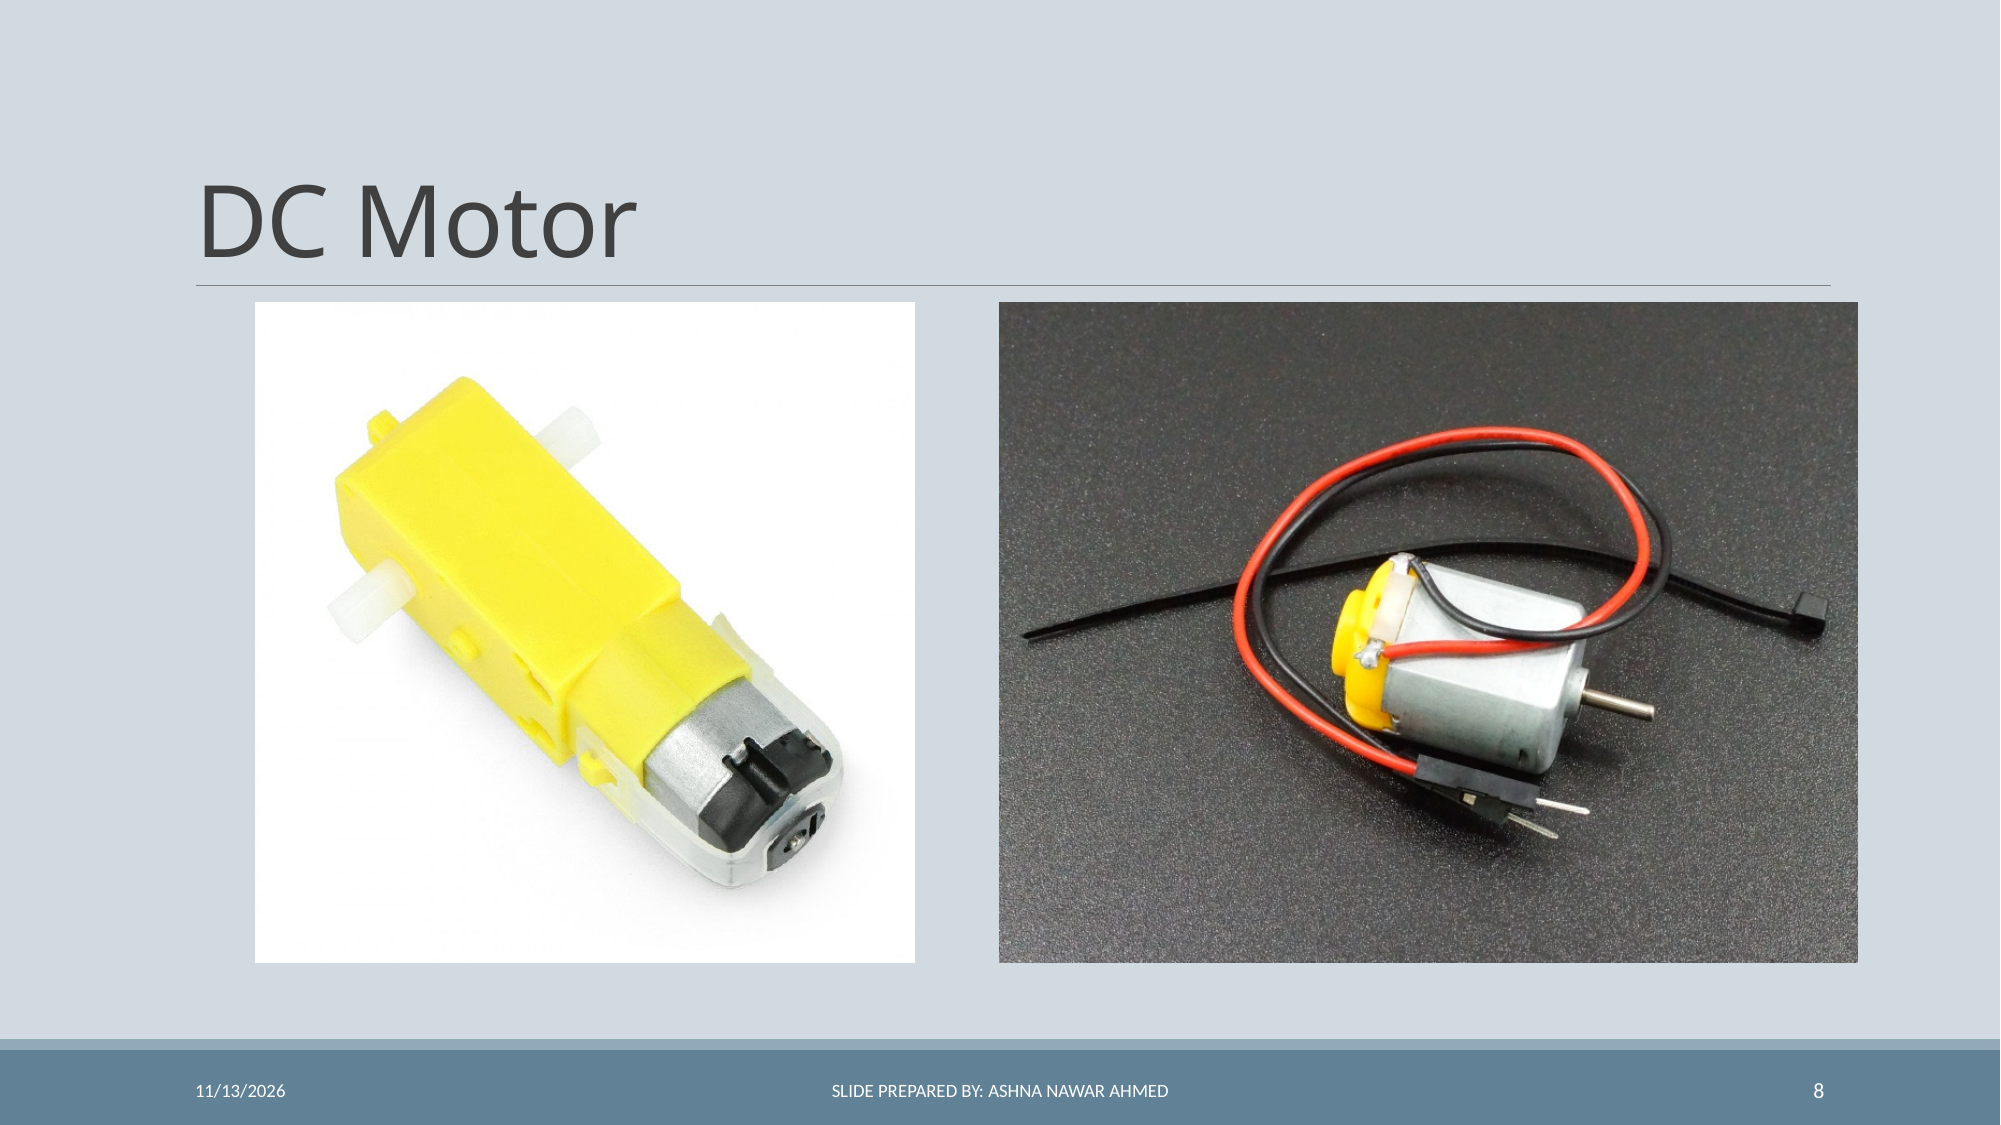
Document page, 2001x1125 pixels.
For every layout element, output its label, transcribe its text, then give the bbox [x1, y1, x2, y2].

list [999, 302, 1858, 964]
slide_number 28-Jan-22 [180, 1059, 586, 1120]
footer Slide Prepared By: Ashna Nawar Ahmed [604, 1059, 1396, 1120]
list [254, 302, 916, 964]
slide_number 8 [1624, 1059, 1840, 1120]
title DC Motor [180, 47, 1830, 285]
